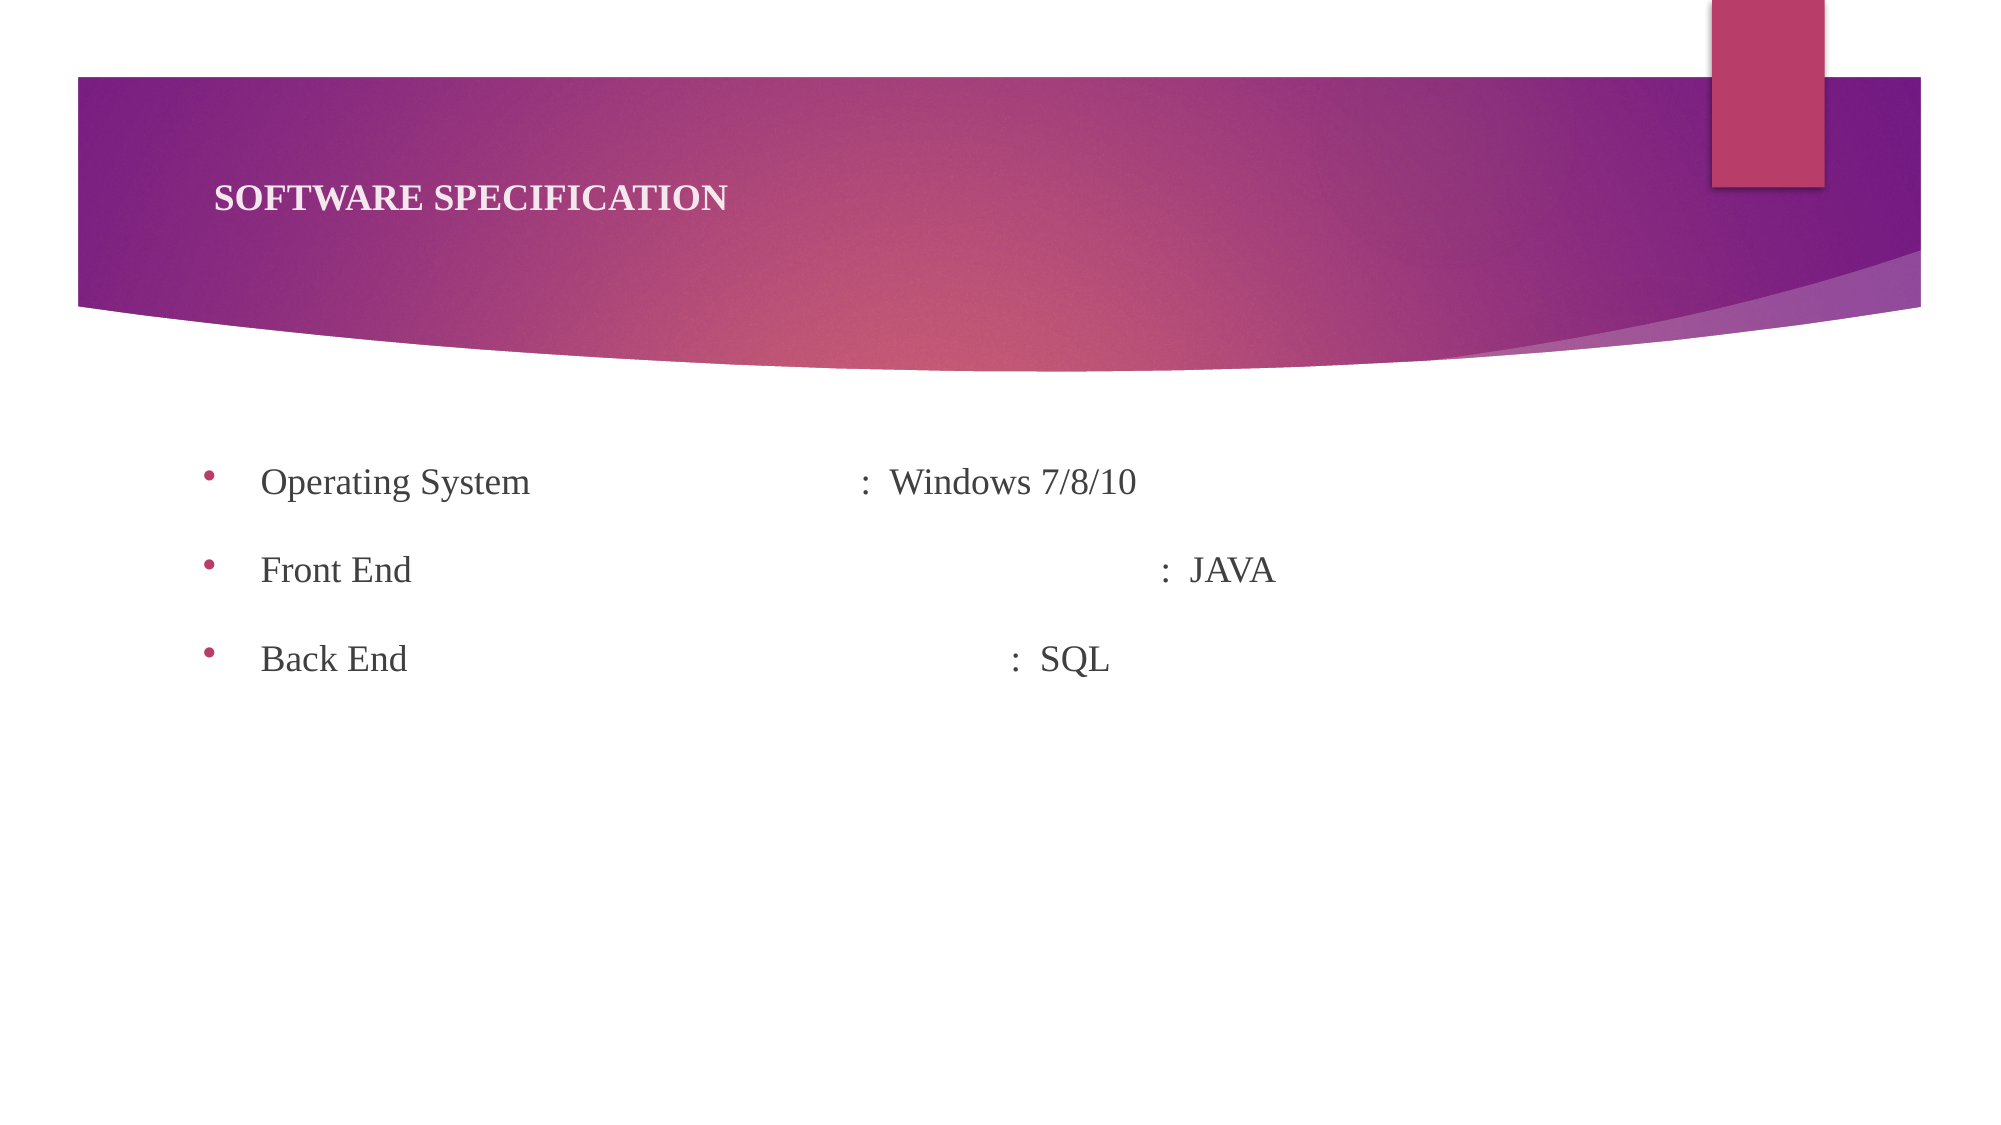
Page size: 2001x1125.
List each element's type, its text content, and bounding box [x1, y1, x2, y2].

title SOFTWARE SPECIFICATION [189, 159, 1627, 276]
list Operating System : Windows 7/8/10 Front End : JAVA Back End : SQL [189, 427, 1638, 988]
